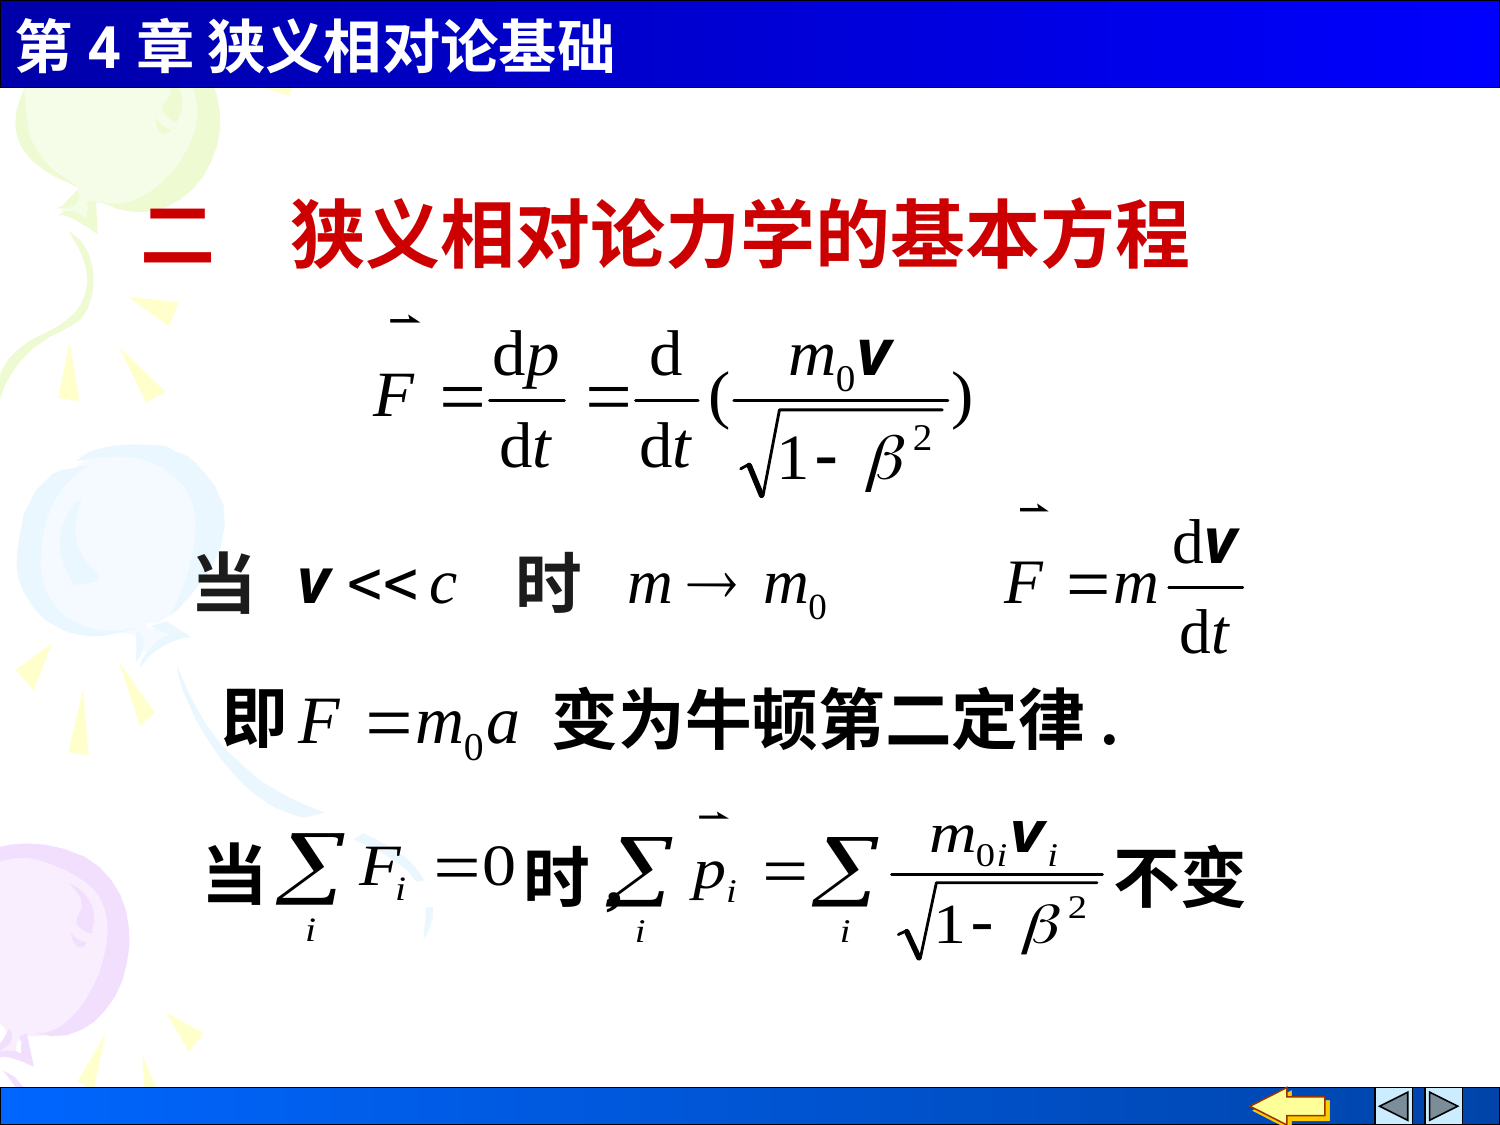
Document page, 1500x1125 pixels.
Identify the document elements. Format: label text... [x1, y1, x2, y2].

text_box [176, 503, 1258, 778]
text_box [186, 798, 1306, 974]
text_box 二 狭义相对论力学的基本方程 [125, 162, 1412, 286]
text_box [361, 314, 987, 503]
slide_number [1074, 1023, 1426, 1100]
